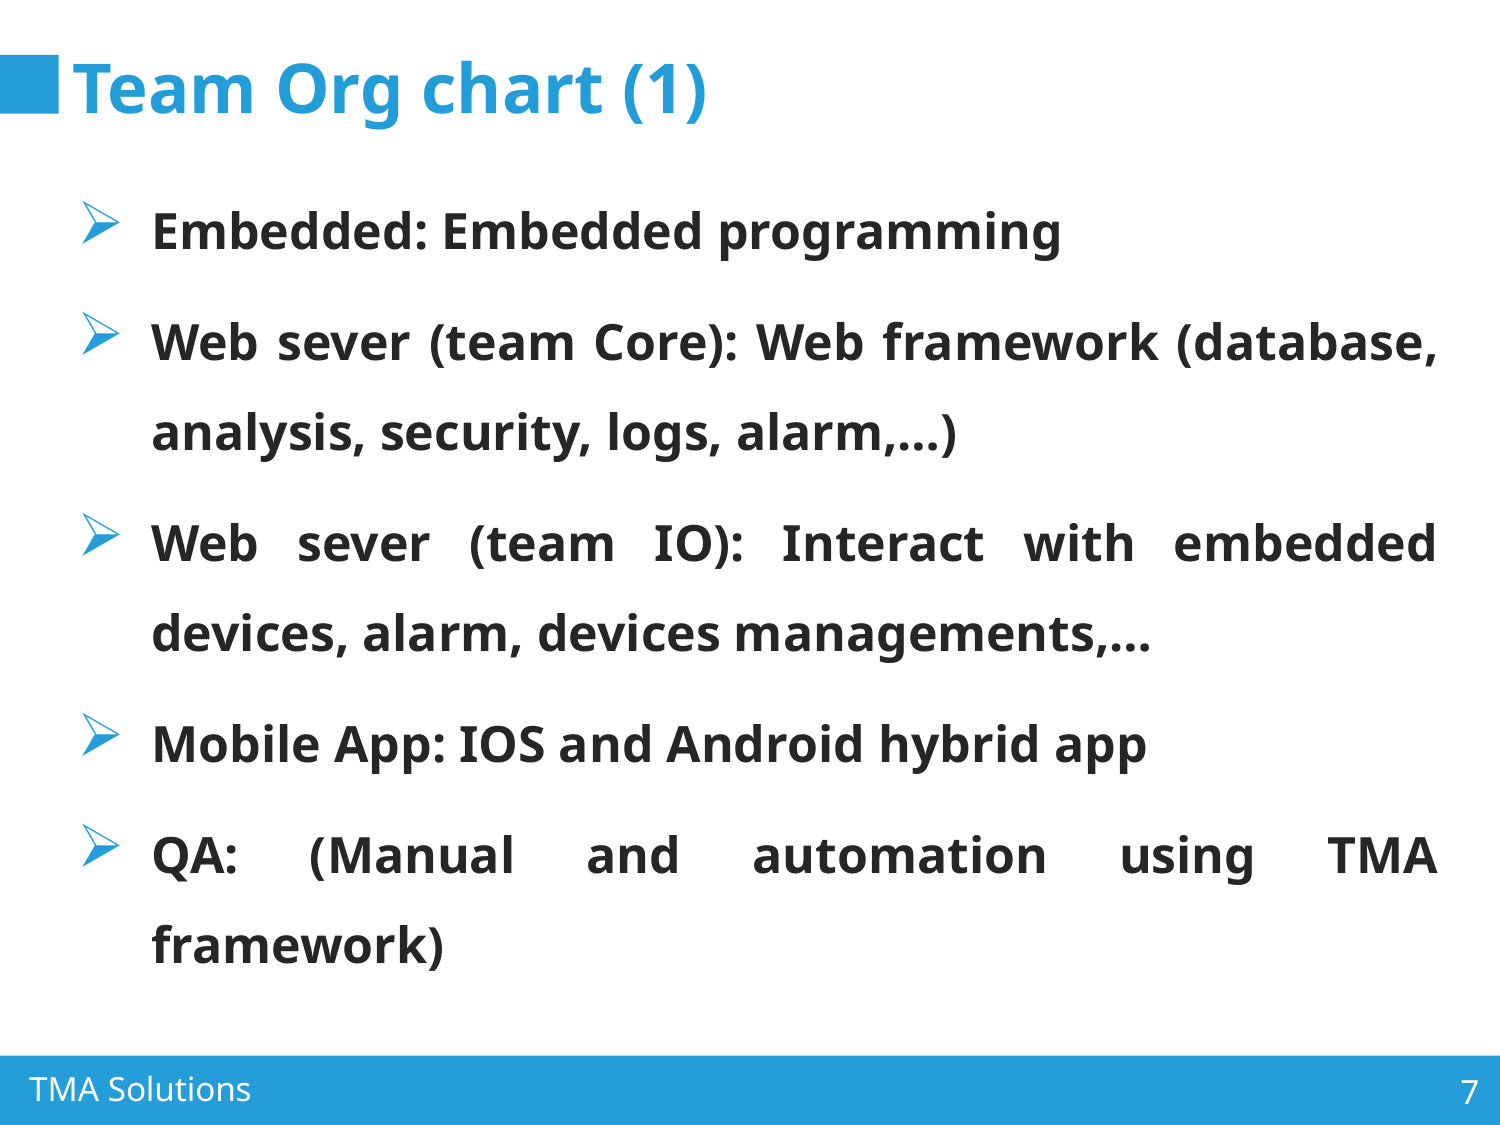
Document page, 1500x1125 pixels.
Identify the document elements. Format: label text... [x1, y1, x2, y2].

title Team Org chart (1) [57, 46, 1499, 119]
list Embedded: Embedded programming Web sever (team Core): Web framework (database, analysis, security, logs, alarm,…) Web sever (team IO): Interact with embedded devices, alarm, devices managements,… Mobile App: IOS and Android hybrid app QA: (Manual and automation using TMA framework) [62, 162, 1454, 1039]
